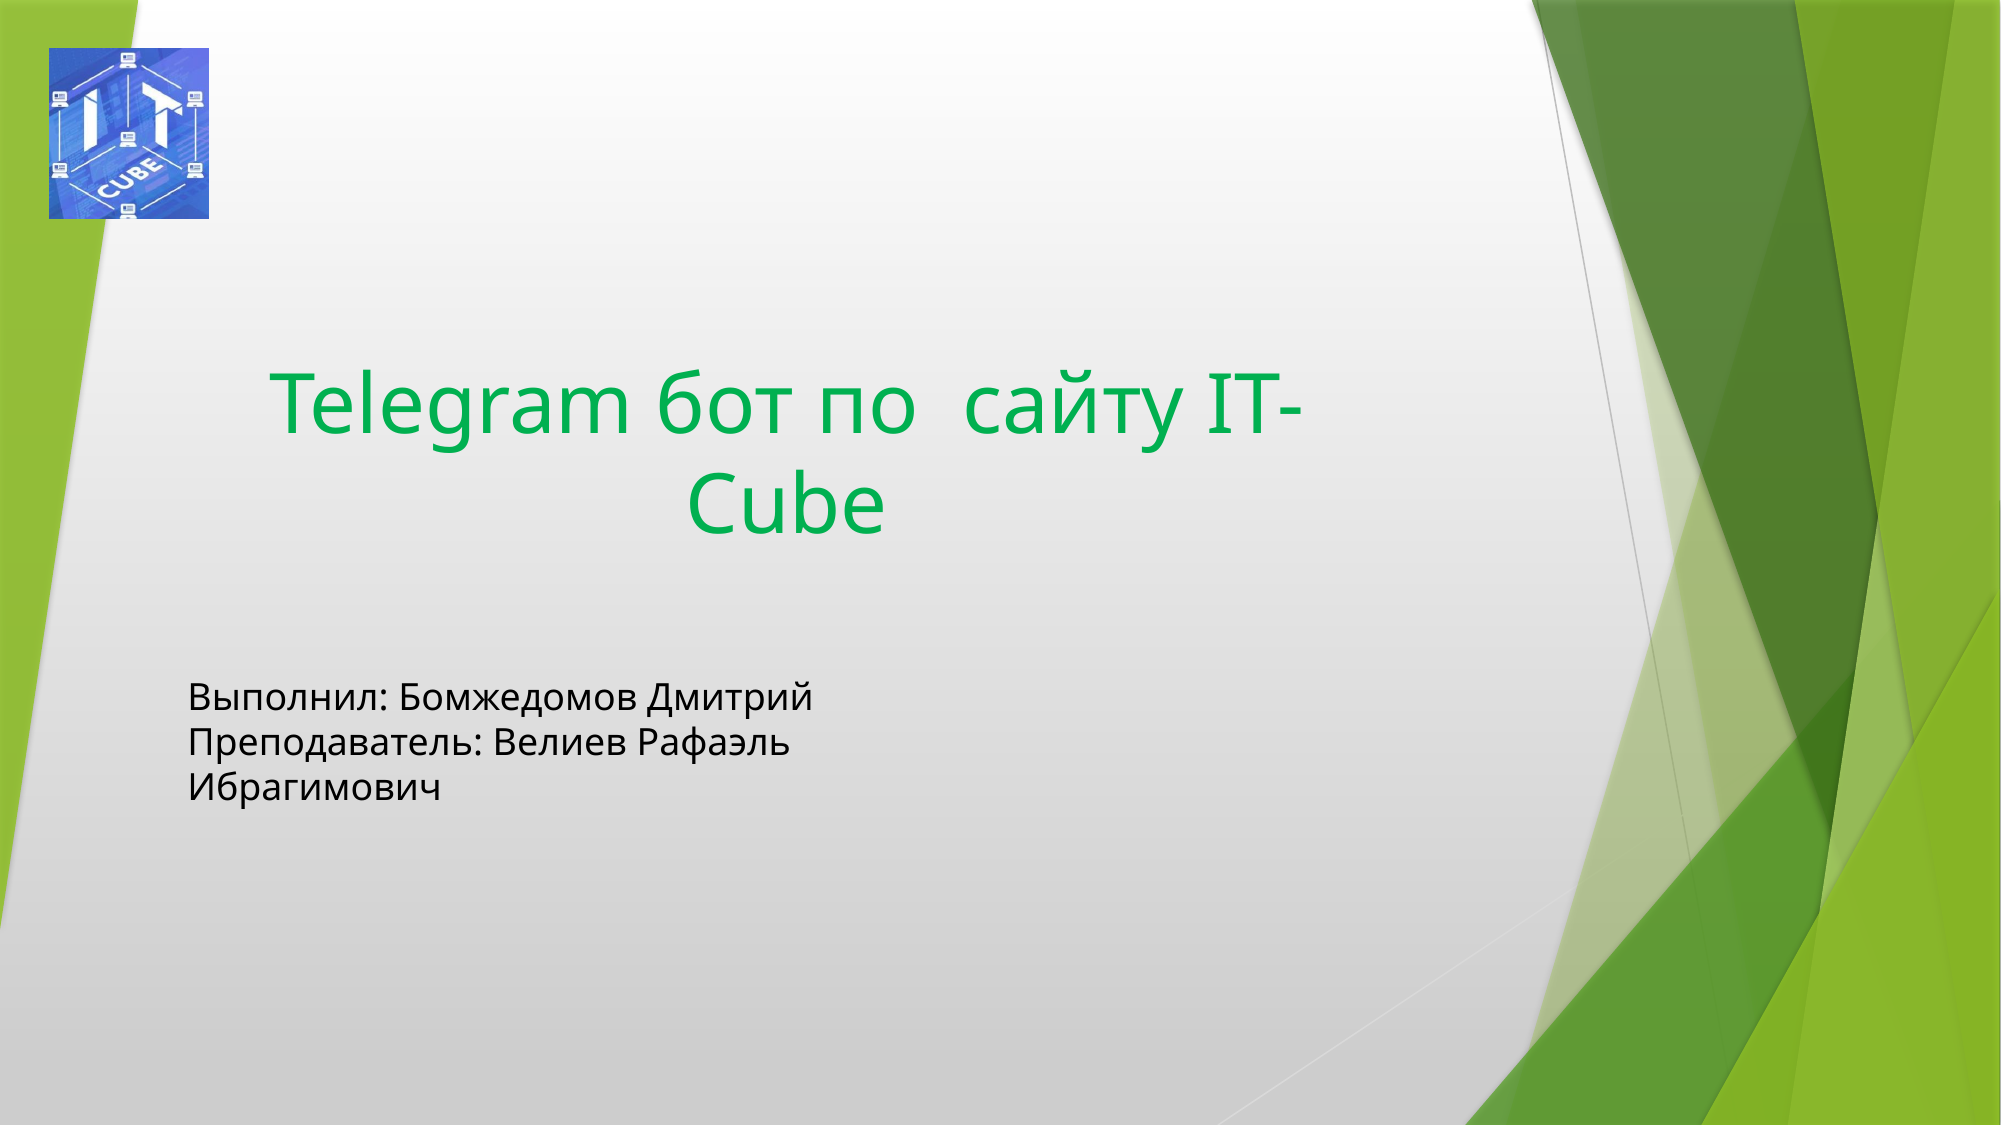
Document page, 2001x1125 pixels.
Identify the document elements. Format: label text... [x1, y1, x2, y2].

text_box Telegram бот по сайту IT-Cube [172, 342, 1401, 558]
text_box Выполнил: Бомжедомов Дмитрий Преподаватель: Велиев Рафаэль Ибрагимович [172, 666, 1026, 816]
picture [48, 47, 209, 219]
